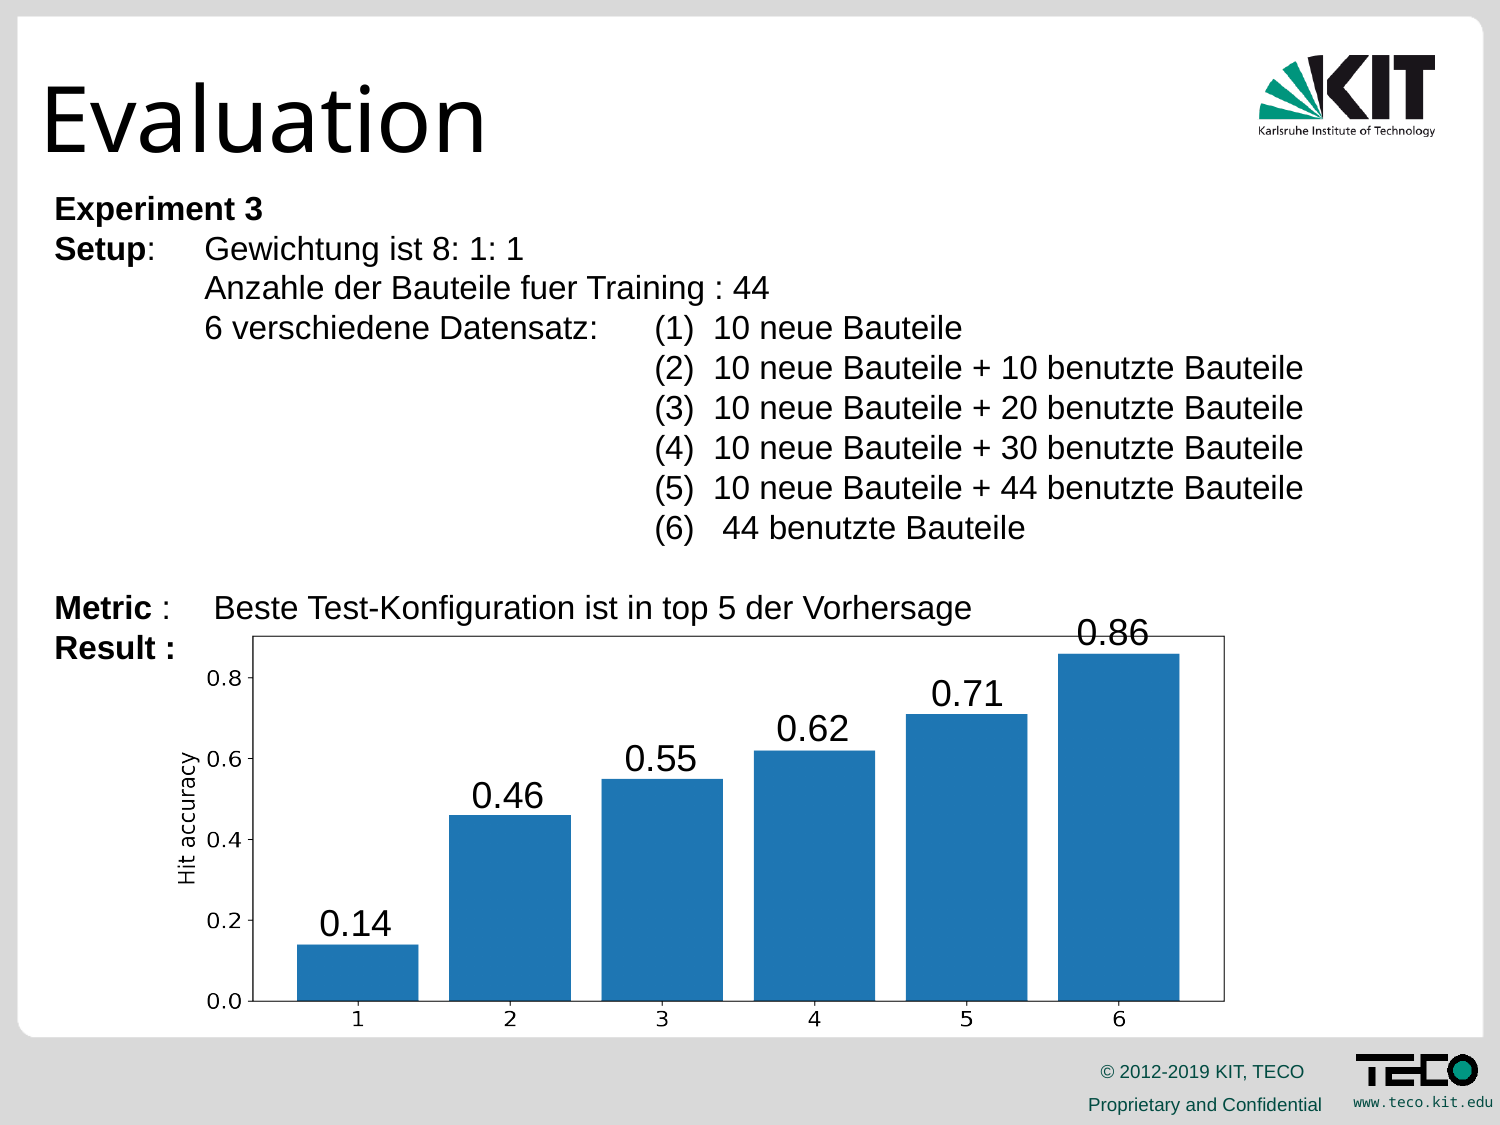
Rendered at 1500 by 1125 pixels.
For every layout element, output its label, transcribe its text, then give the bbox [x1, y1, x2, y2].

title Evaluation [39, 14, 1500, 232]
text_box Experiment 3 Setup: Gewichtung ist 8: 1: 1 Anzahle der Bauteile fuer Training : 44 6 verschiedene Datensatz: (1) 10 neue Bauteile (2) 10 neue Bauteile + 10 benutzte Bauteile (3) 10 neue Bauteile + 20 benutzte Bauteile (4) 10 neue Bauteile + 30 benutzte Bauteile (5) 10 neue Bauteile + 44 benutzte Bauteile (6) 44 benutzte Bauteile Metric : Beste Test-Konfiguration ist in top 5 der Vorhersage Result : [39, 232, 1500, 793]
picture [0, 0, 1500, 1125]
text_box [96, 577, 1349, 1062]
